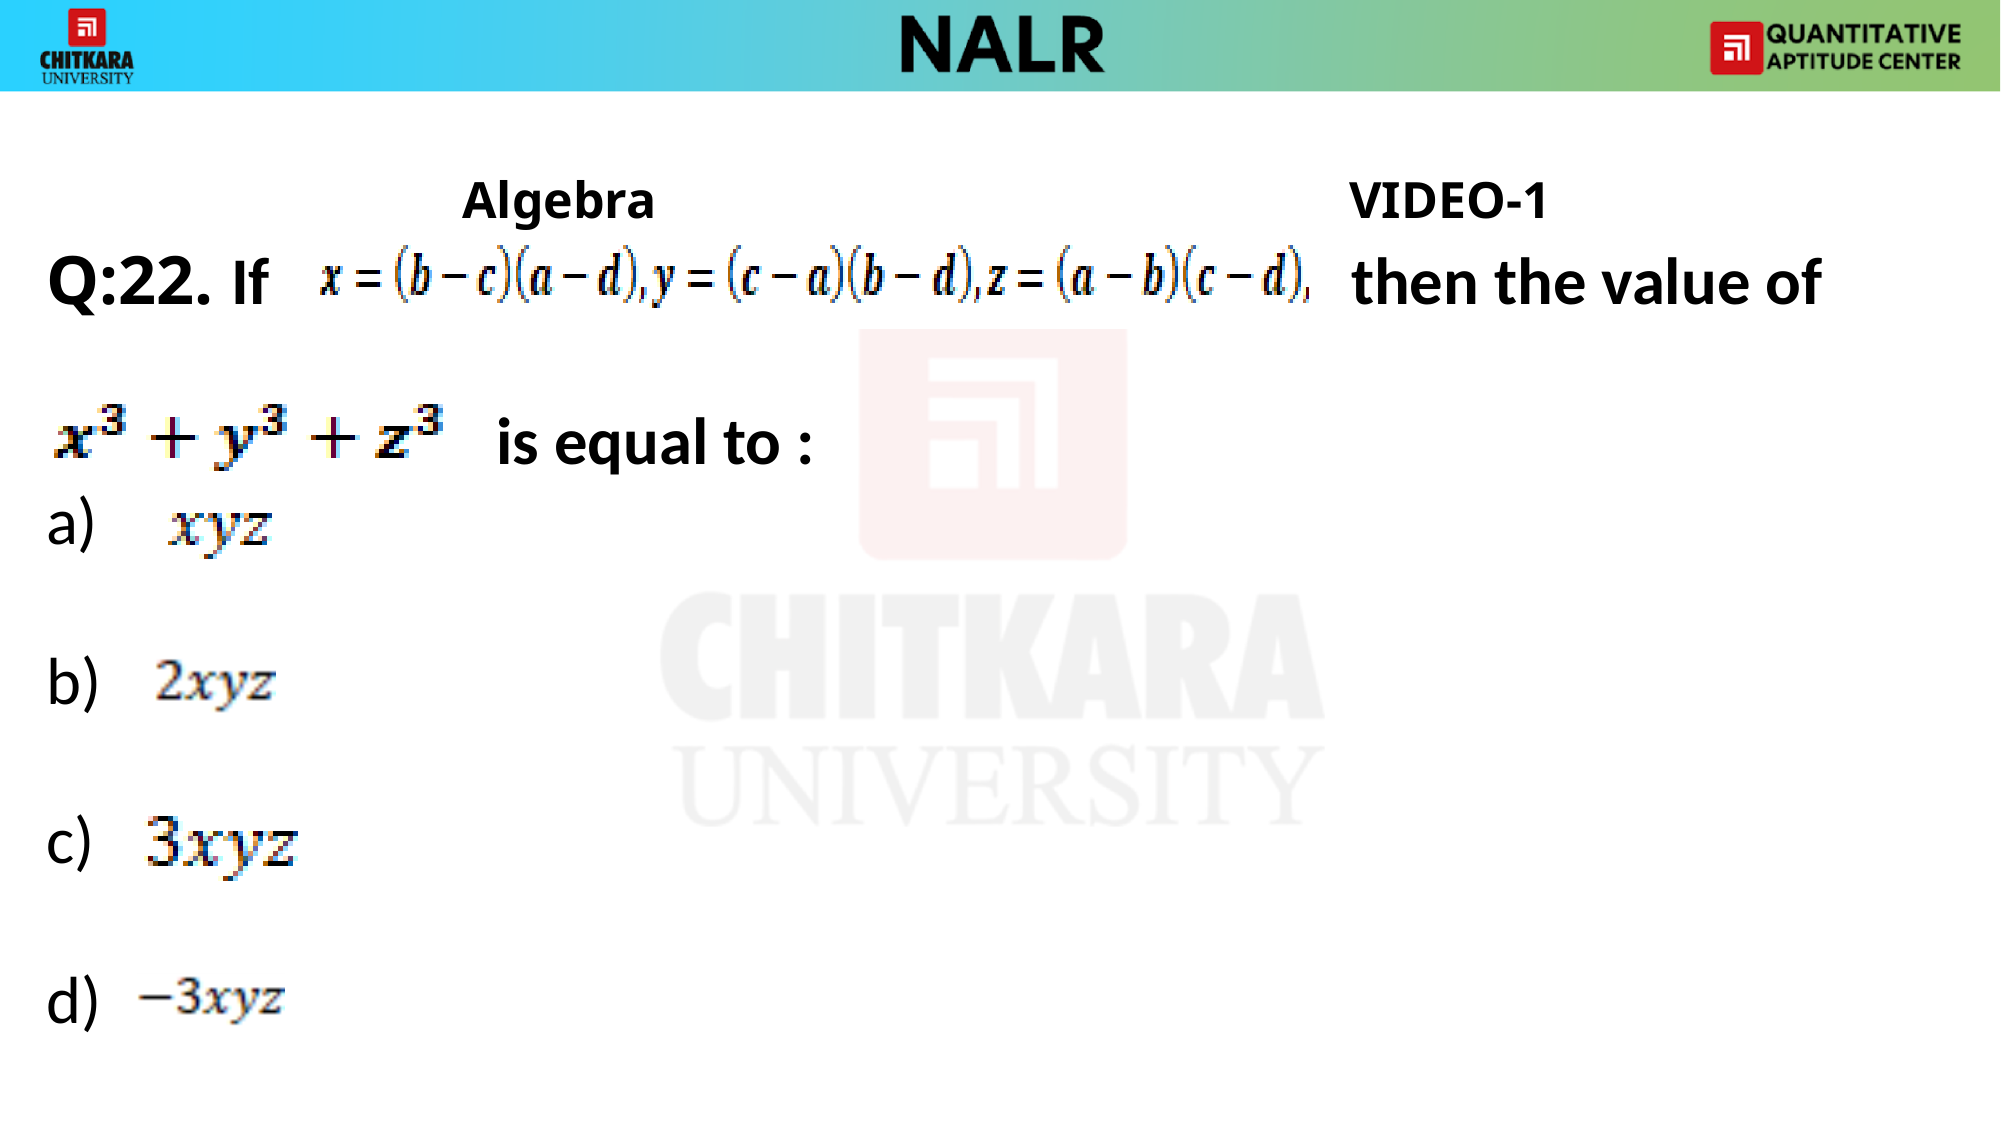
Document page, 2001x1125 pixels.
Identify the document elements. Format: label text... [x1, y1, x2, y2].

picture [144, 806, 298, 906]
list Algebra VIDEO-1 [50, 168, 1950, 230]
text_box Q:22. If then the value of is equal to : a) b) c) d) [31, 230, 2000, 1125]
picture [0, 0, 2001, 1125]
picture [320, 245, 1309, 329]
picture [54, 400, 448, 582]
picture [154, 654, 276, 733]
picture [136, 972, 285, 1043]
